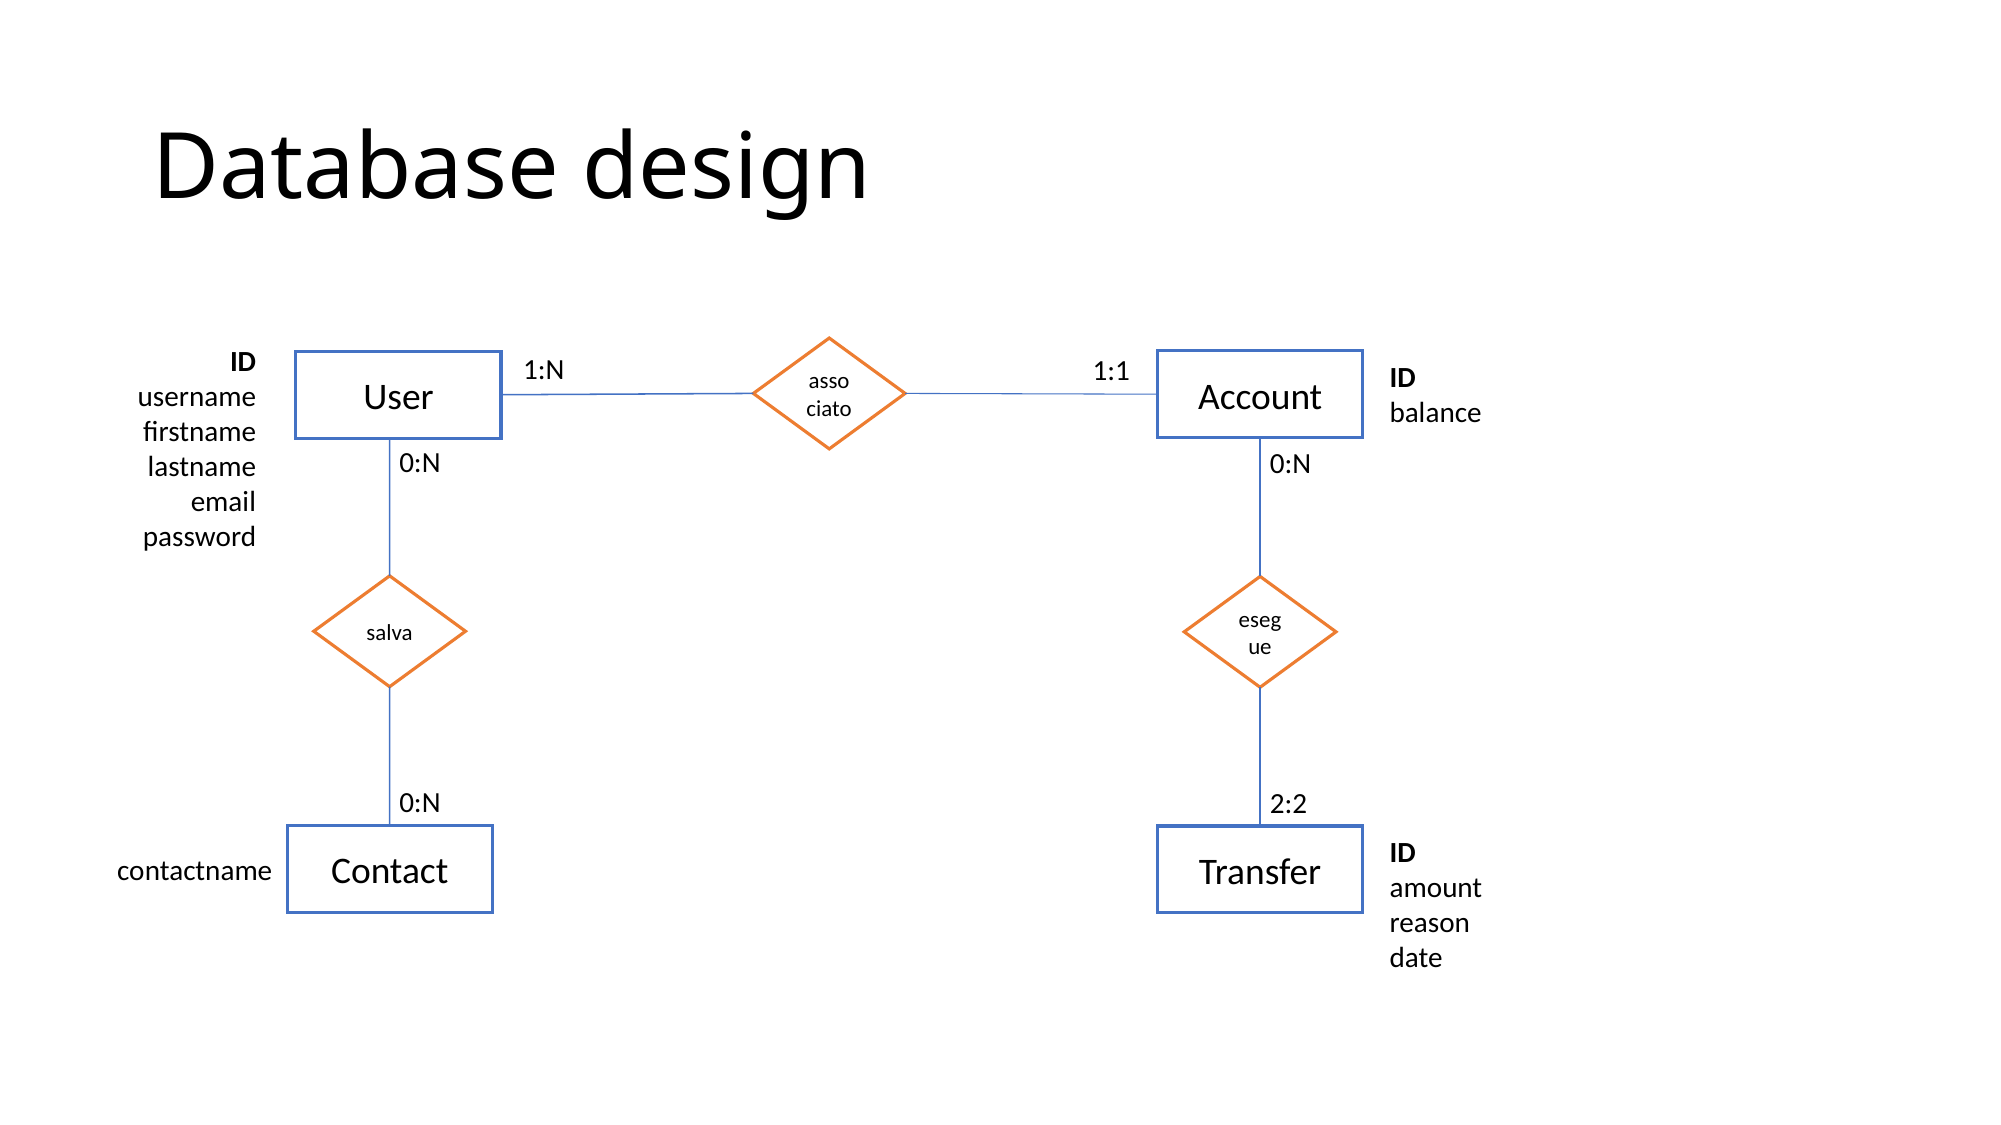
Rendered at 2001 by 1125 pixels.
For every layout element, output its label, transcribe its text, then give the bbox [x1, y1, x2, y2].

text_box salva [312, 575, 468, 687]
text_box ID username firstname lastname email password [102, 335, 271, 560]
text_box contactname [82, 843, 288, 894]
text_box Transfer [1157, 825, 1364, 914]
text_box ID amount reason date [1374, 825, 1544, 981]
text_box 0:N [384, 776, 389, 826]
text_box associato [753, 336, 905, 451]
text_box Account [1157, 350, 1364, 439]
text_box 1:1 [1077, 344, 1158, 393]
text_box Contact [286, 824, 493, 913]
text_box ID balance [1374, 350, 1544, 436]
text_box 0:N [1255, 436, 1335, 487]
text_box 1:N [508, 342, 589, 393]
text_box 2:2 [1255, 776, 1335, 827]
text_box User [295, 350, 502, 439]
text_box 0:N [390, 776, 465, 826]
title Database design [137, 59, 1863, 278]
text_box esegue [1182, 575, 1338, 688]
text_box 0:N [384, 436, 465, 486]
